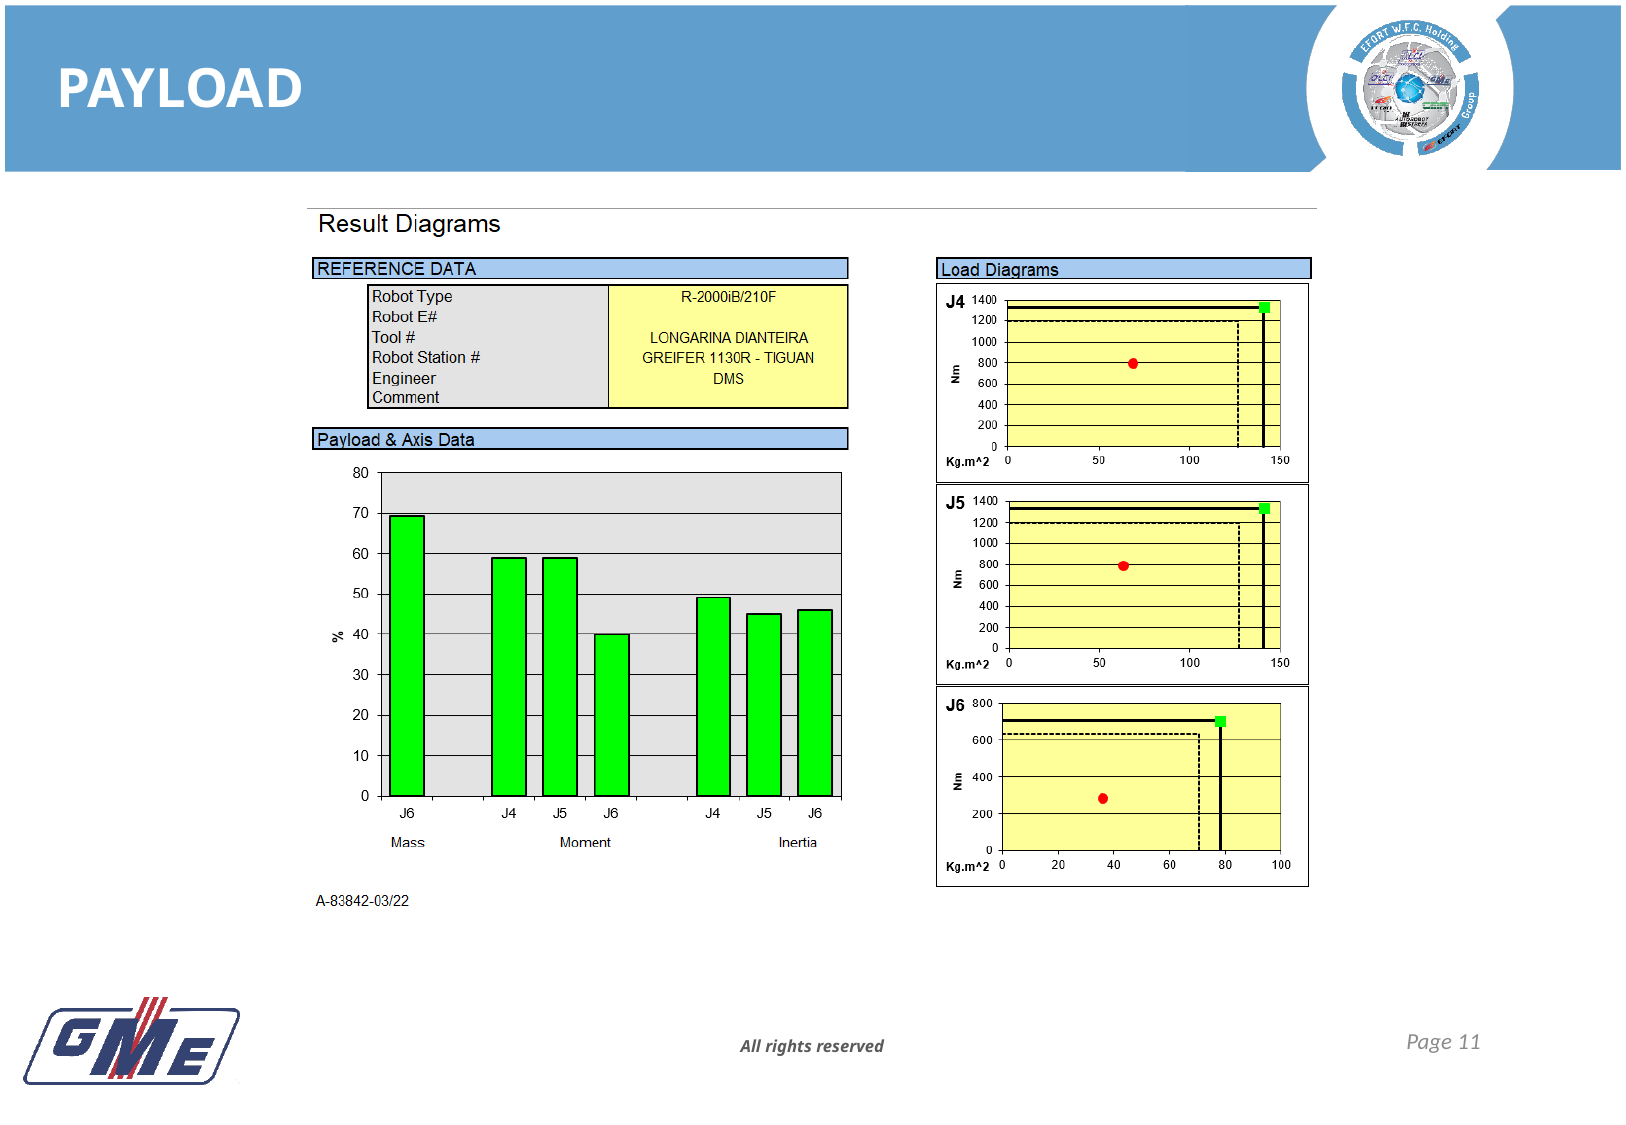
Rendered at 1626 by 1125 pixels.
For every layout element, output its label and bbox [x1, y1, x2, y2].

picture [1487, 6, 1621, 170]
picture [1189, 6, 1486, 172]
picture [23, 997, 240, 1085]
picture [307, 208, 1317, 917]
